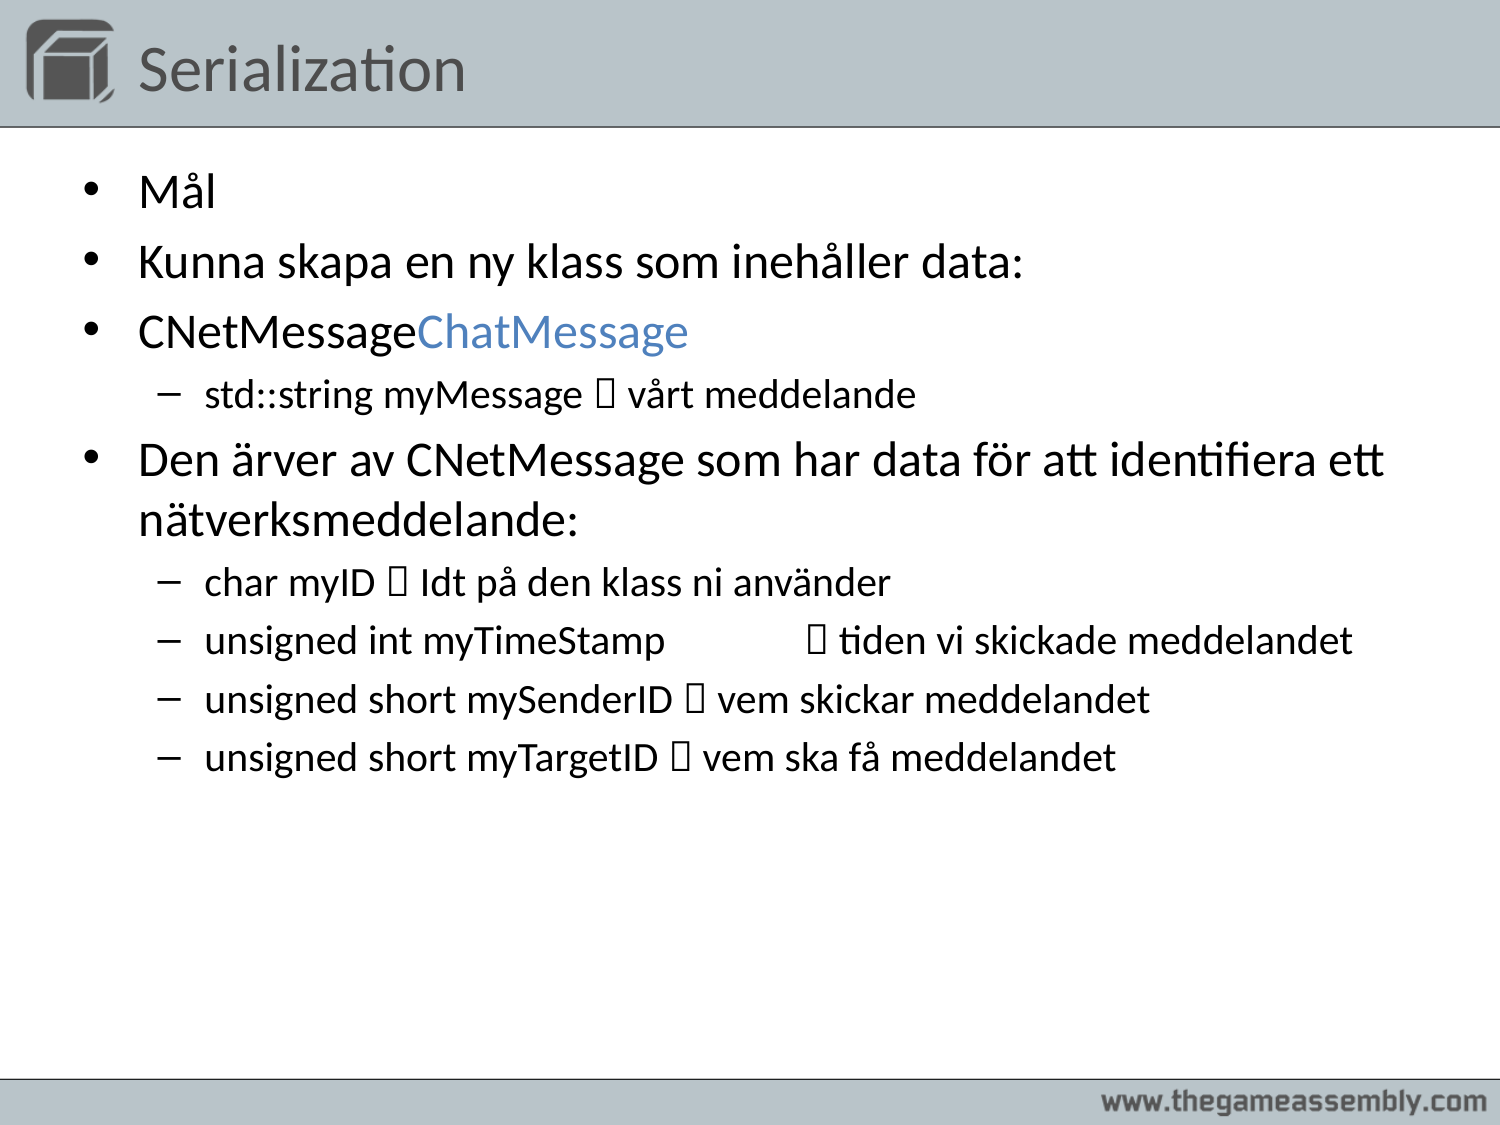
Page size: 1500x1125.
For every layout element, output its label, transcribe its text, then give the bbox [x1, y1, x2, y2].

title Serialization [123, 0, 1500, 130]
list Mål Kunna skapa en ny klass som inehåller data: CNetMessageChatMessage std::string myMessage  vårt meddelande Den ärver av CNetMessage som har data för att identifiera ett nätverksmeddelande: char myID  Idt på den klass ni använder unsigned int myTimeStamp  tiden vi skickade meddelandet unsigned short mySenderID  vem skickar meddelandet unsigned short myTargetID  vem ska få meddelandet [67, 136, 1424, 941]
picture [0, 0, 1500, 1125]
